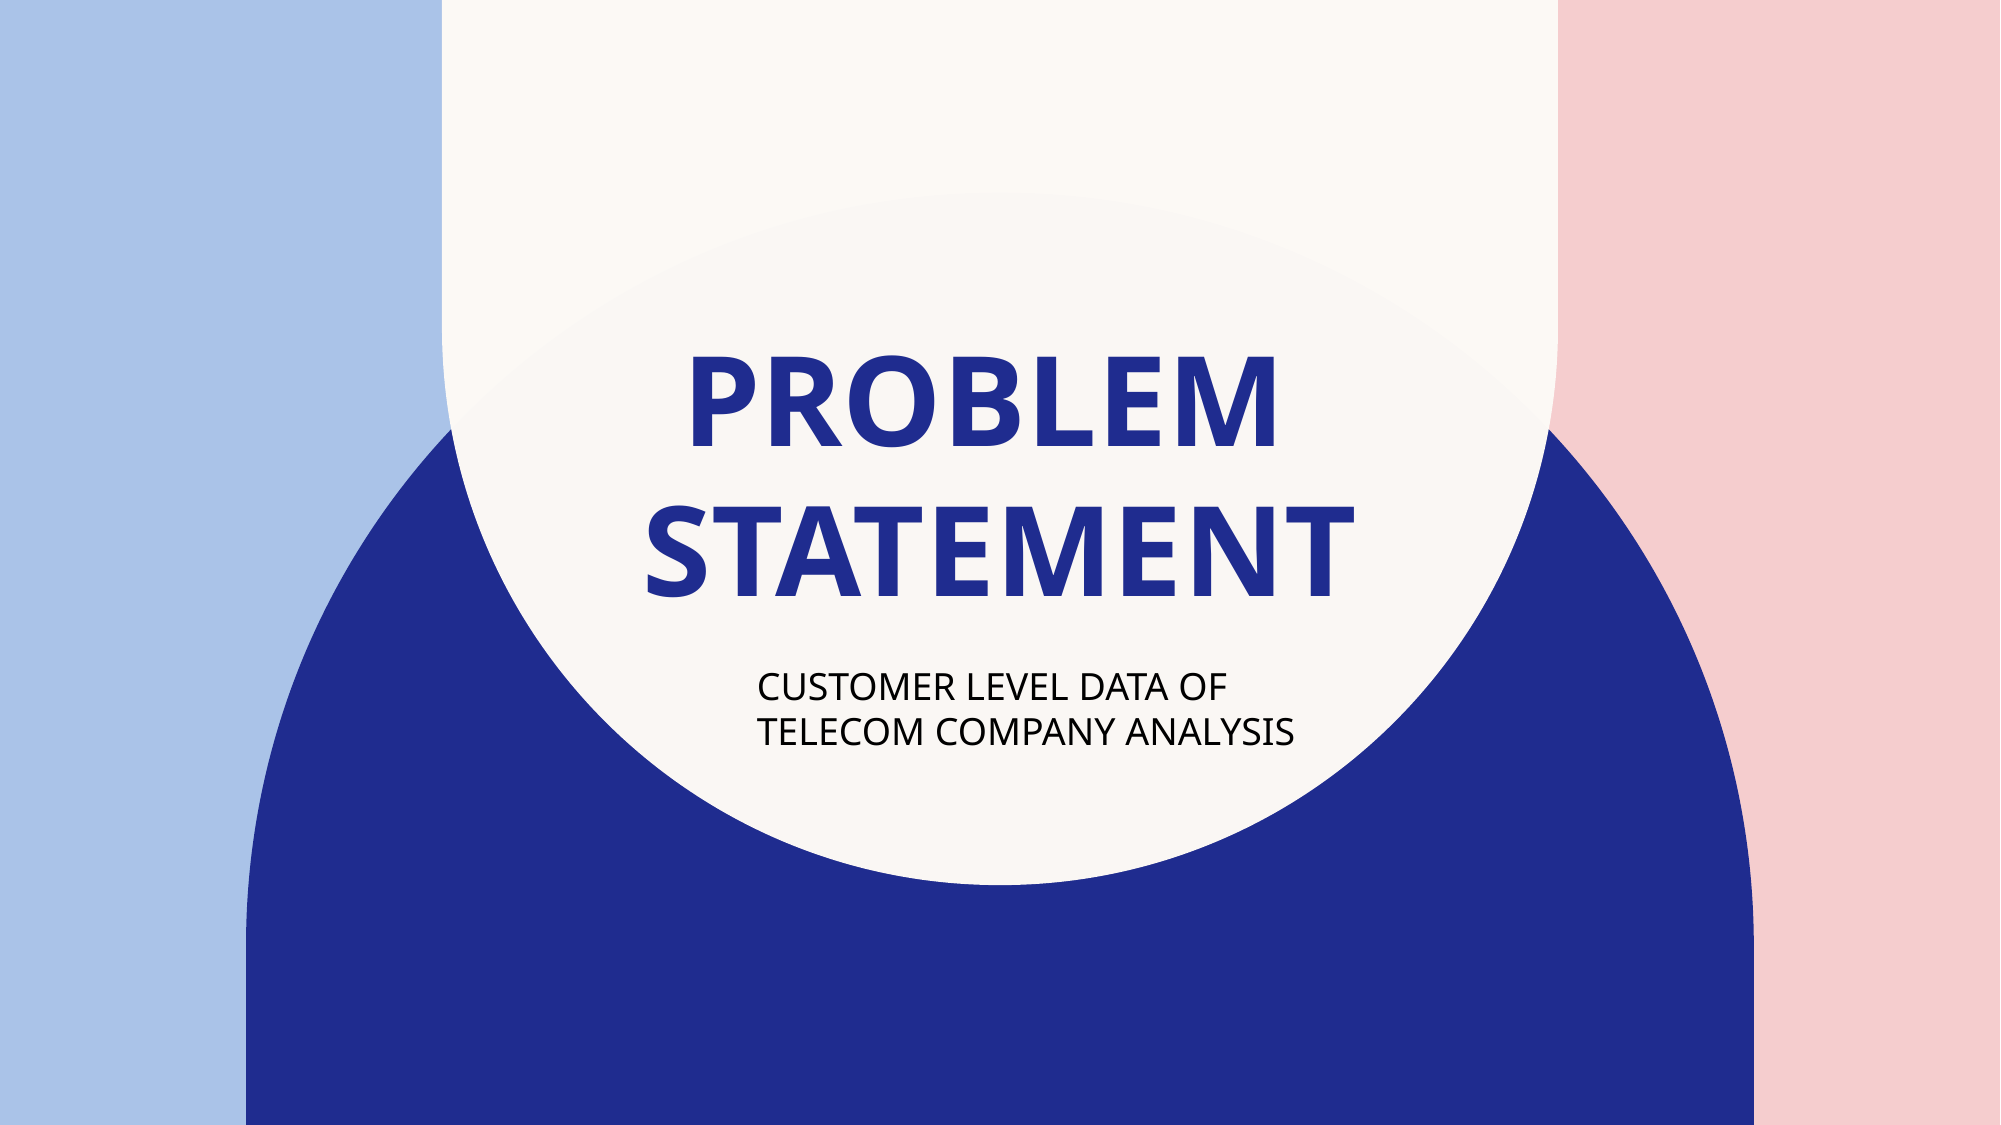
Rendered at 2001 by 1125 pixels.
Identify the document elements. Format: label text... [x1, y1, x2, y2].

text_box CUSTOMER LEVEL DATA OF TELECOM COMPANY ANALYSIS [742, 655, 1348, 761]
title Problem statement [475, 157, 1525, 786]
